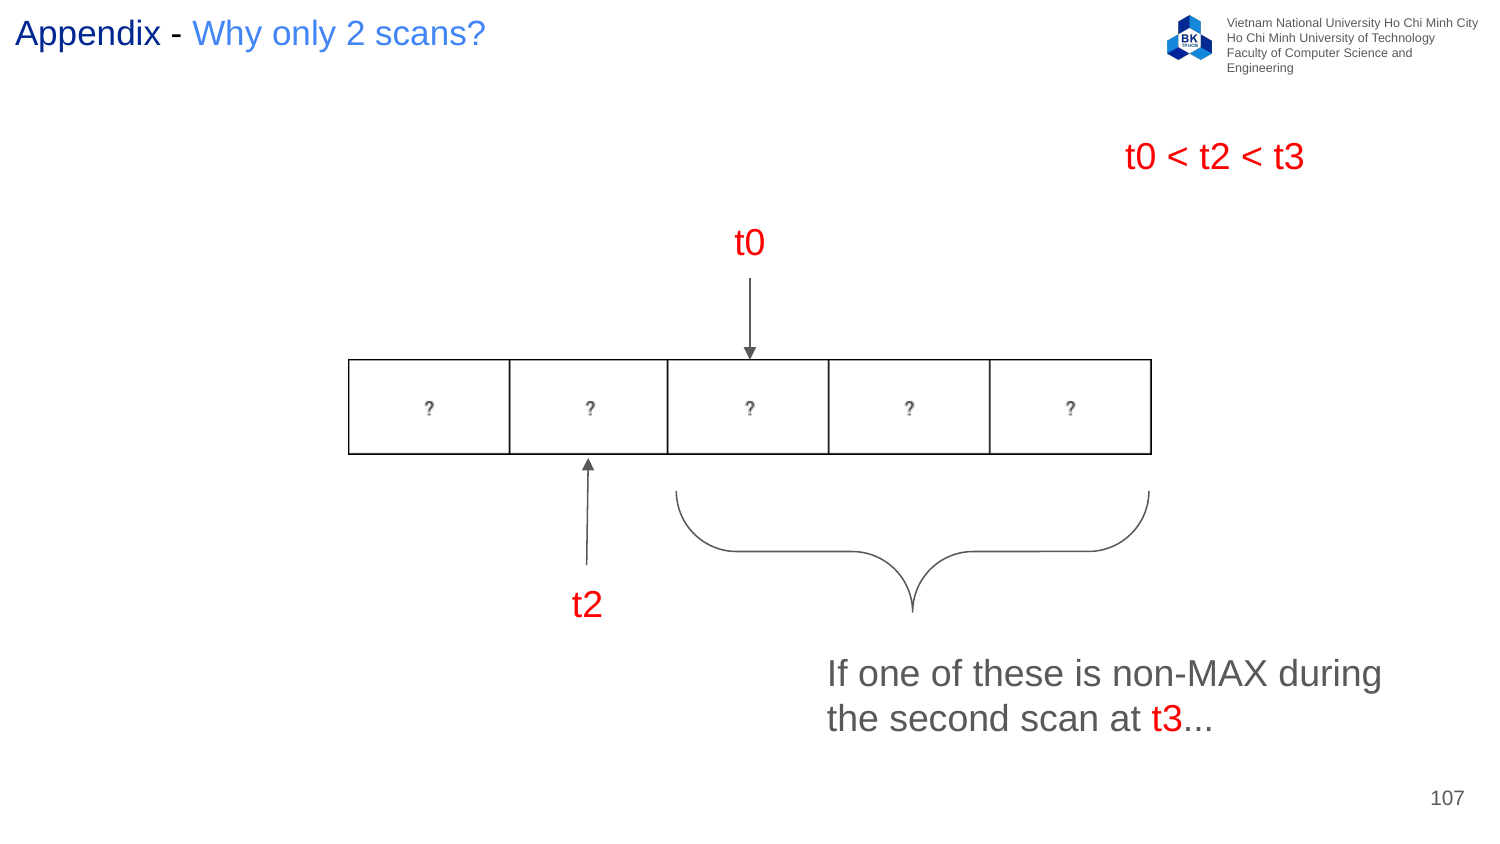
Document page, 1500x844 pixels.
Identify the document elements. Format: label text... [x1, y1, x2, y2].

text_box t0 < t2 < t3 [1068, 116, 1362, 192]
picture [348, 359, 1152, 456]
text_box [1167, 0, 1498, 76]
text_box If one of these is non-MAX during the second scan at t3... [811, 634, 1428, 755]
title Appendix - Why only 2 scans? [0, 0, 1074, 68]
text_box t2 [550, 565, 625, 641]
text_box [676, 490, 1149, 613]
text_box t0 [677, 203, 823, 278]
slide_number ‹#› [1389, 764, 1480, 830]
